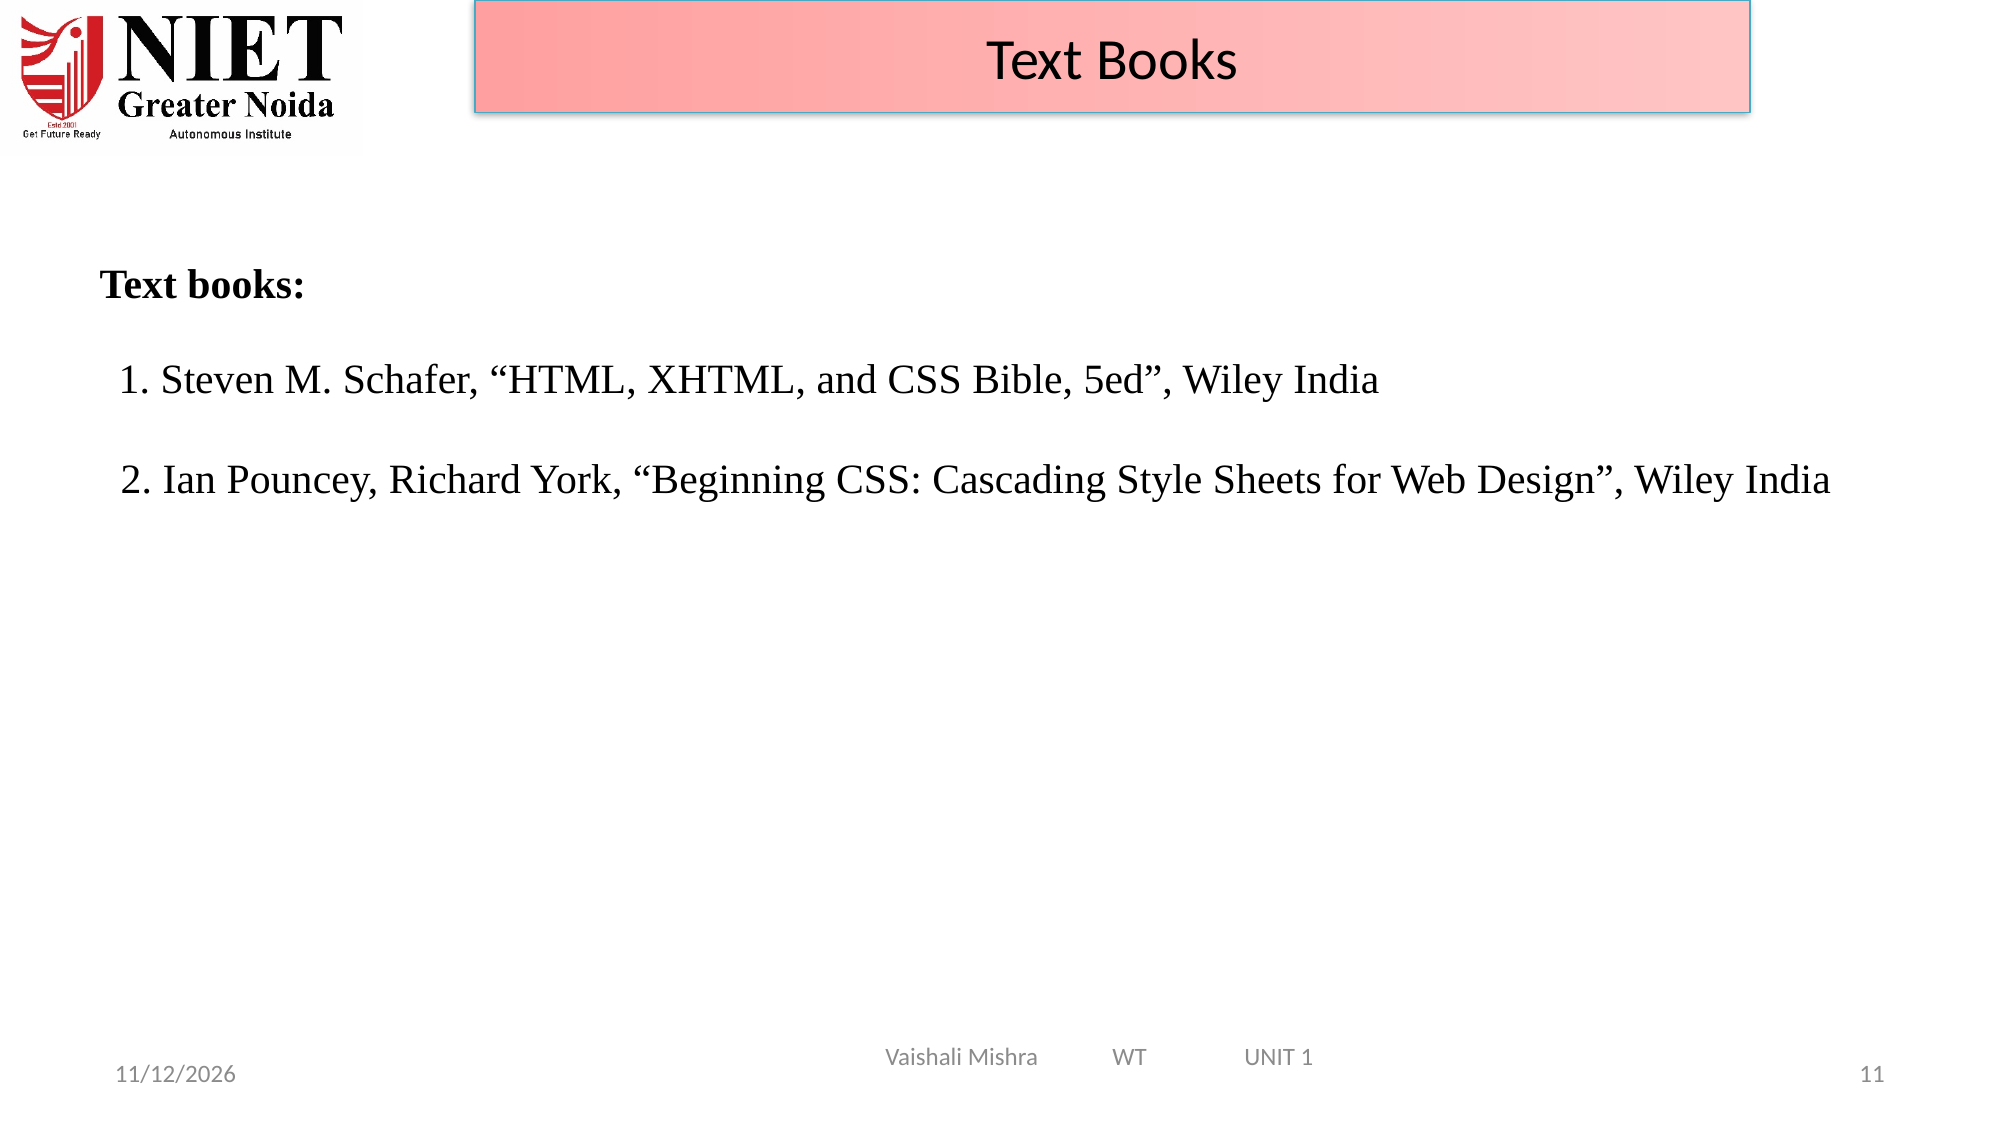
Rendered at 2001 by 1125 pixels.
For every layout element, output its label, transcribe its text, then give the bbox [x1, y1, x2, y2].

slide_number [99, 1042, 567, 1103]
picture [0, 0, 363, 156]
text_box Text books: 1. Steven M. Schafer, “HTML, XHTML, and CSS Bible, 5ed”, Wiley India 2. Ian Pouncey, Richard York, “Beginning CSS: Cascading Style Sheets for Web Design”, Wiley India [84, 249, 1898, 758]
slide_number 11 [1433, 1042, 1900, 1103]
footer Vaishali Mishra WT UNIT 1 [712, 1025, 1488, 1085]
text_box Text Books [474, 0, 1751, 113]
